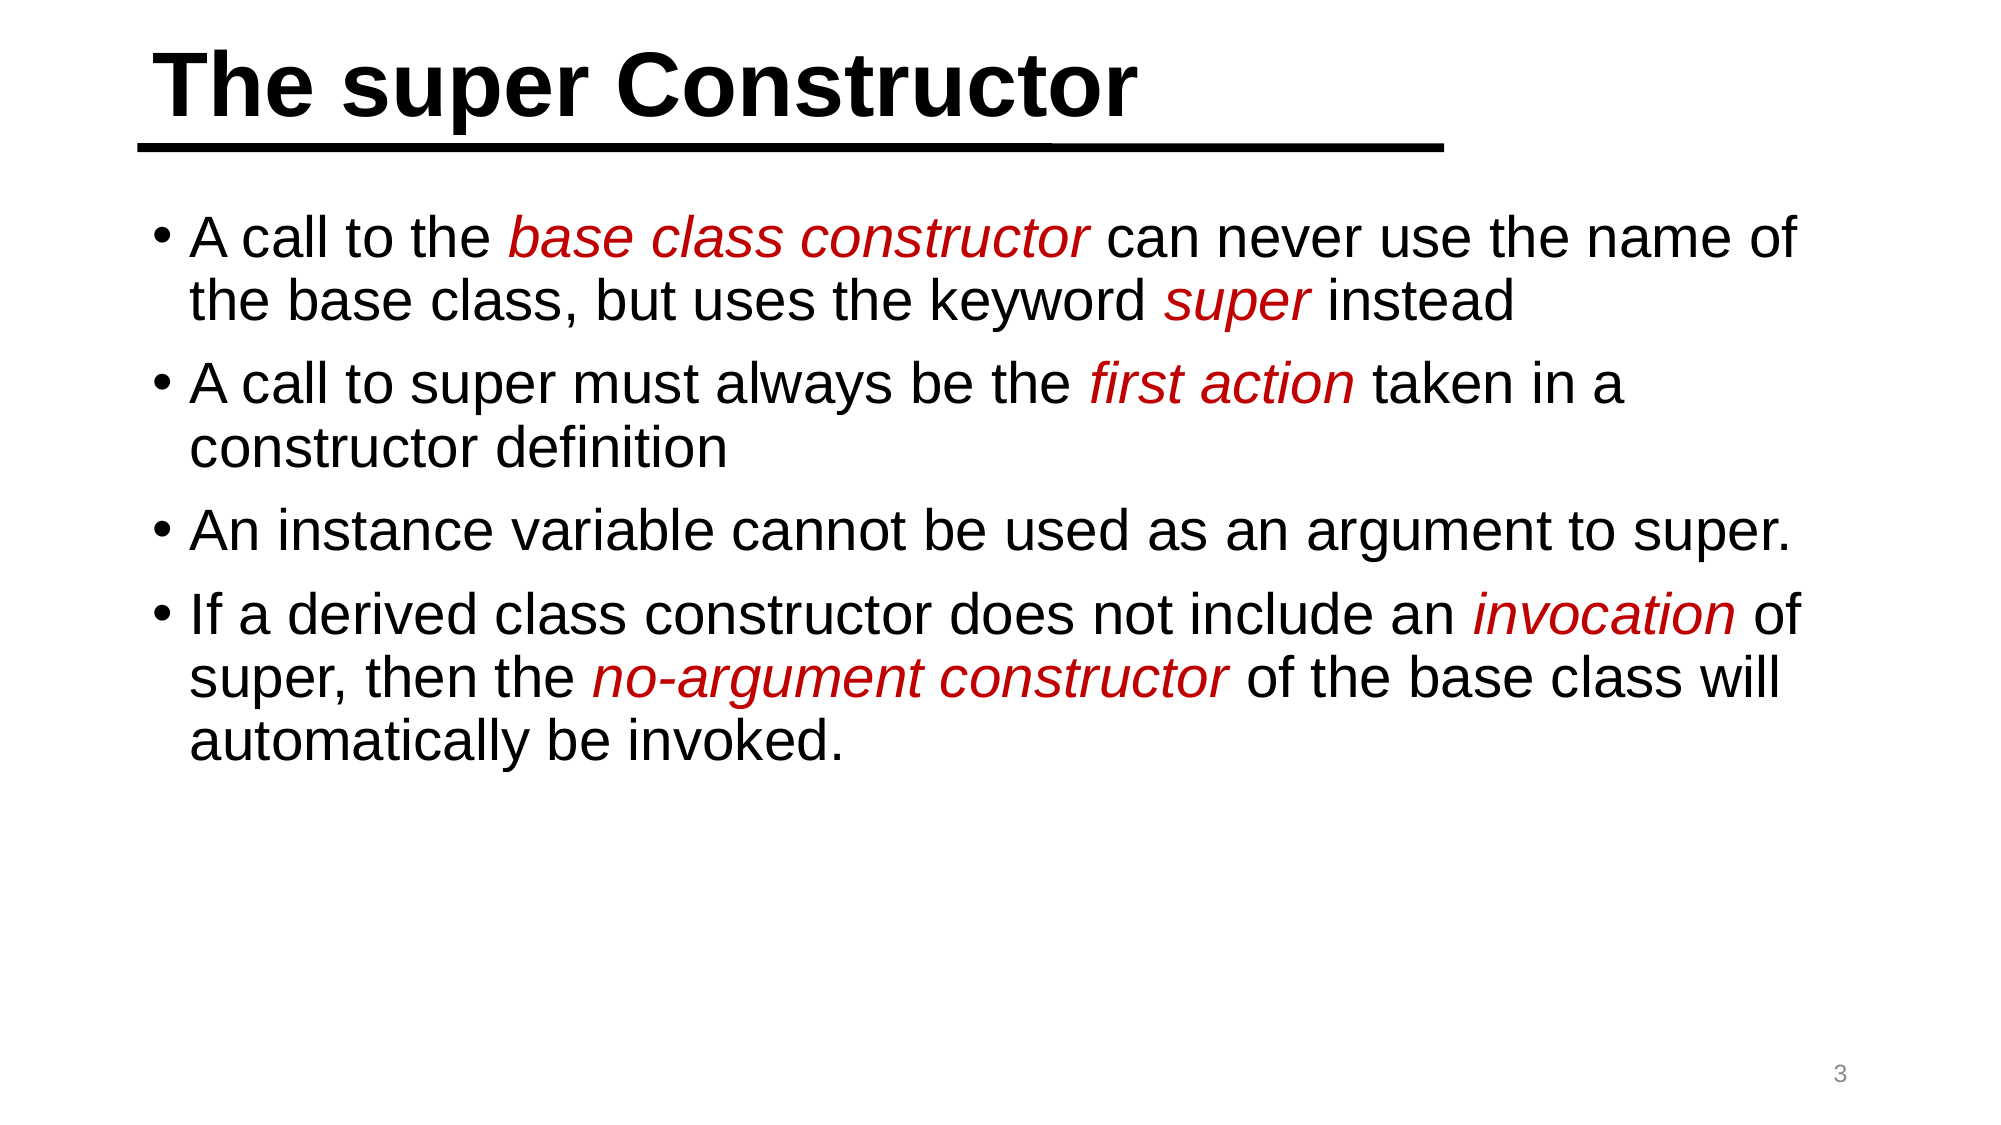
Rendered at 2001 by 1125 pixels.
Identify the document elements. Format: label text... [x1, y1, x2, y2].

title The super Constructor [137, 0, 1863, 174]
slide_number 3 [1412, 1042, 1863, 1103]
list A call to the base class constructor can never use the name of the base class, but uses the keyword super instead A call to super must always be the first action taken in a constructor definition An instance variable cannot be used as an argument to super. If a derived class constructor does not include an invocation of super, then the no-argument constructor of the base class will automatically be invoked. [137, 199, 1863, 914]
